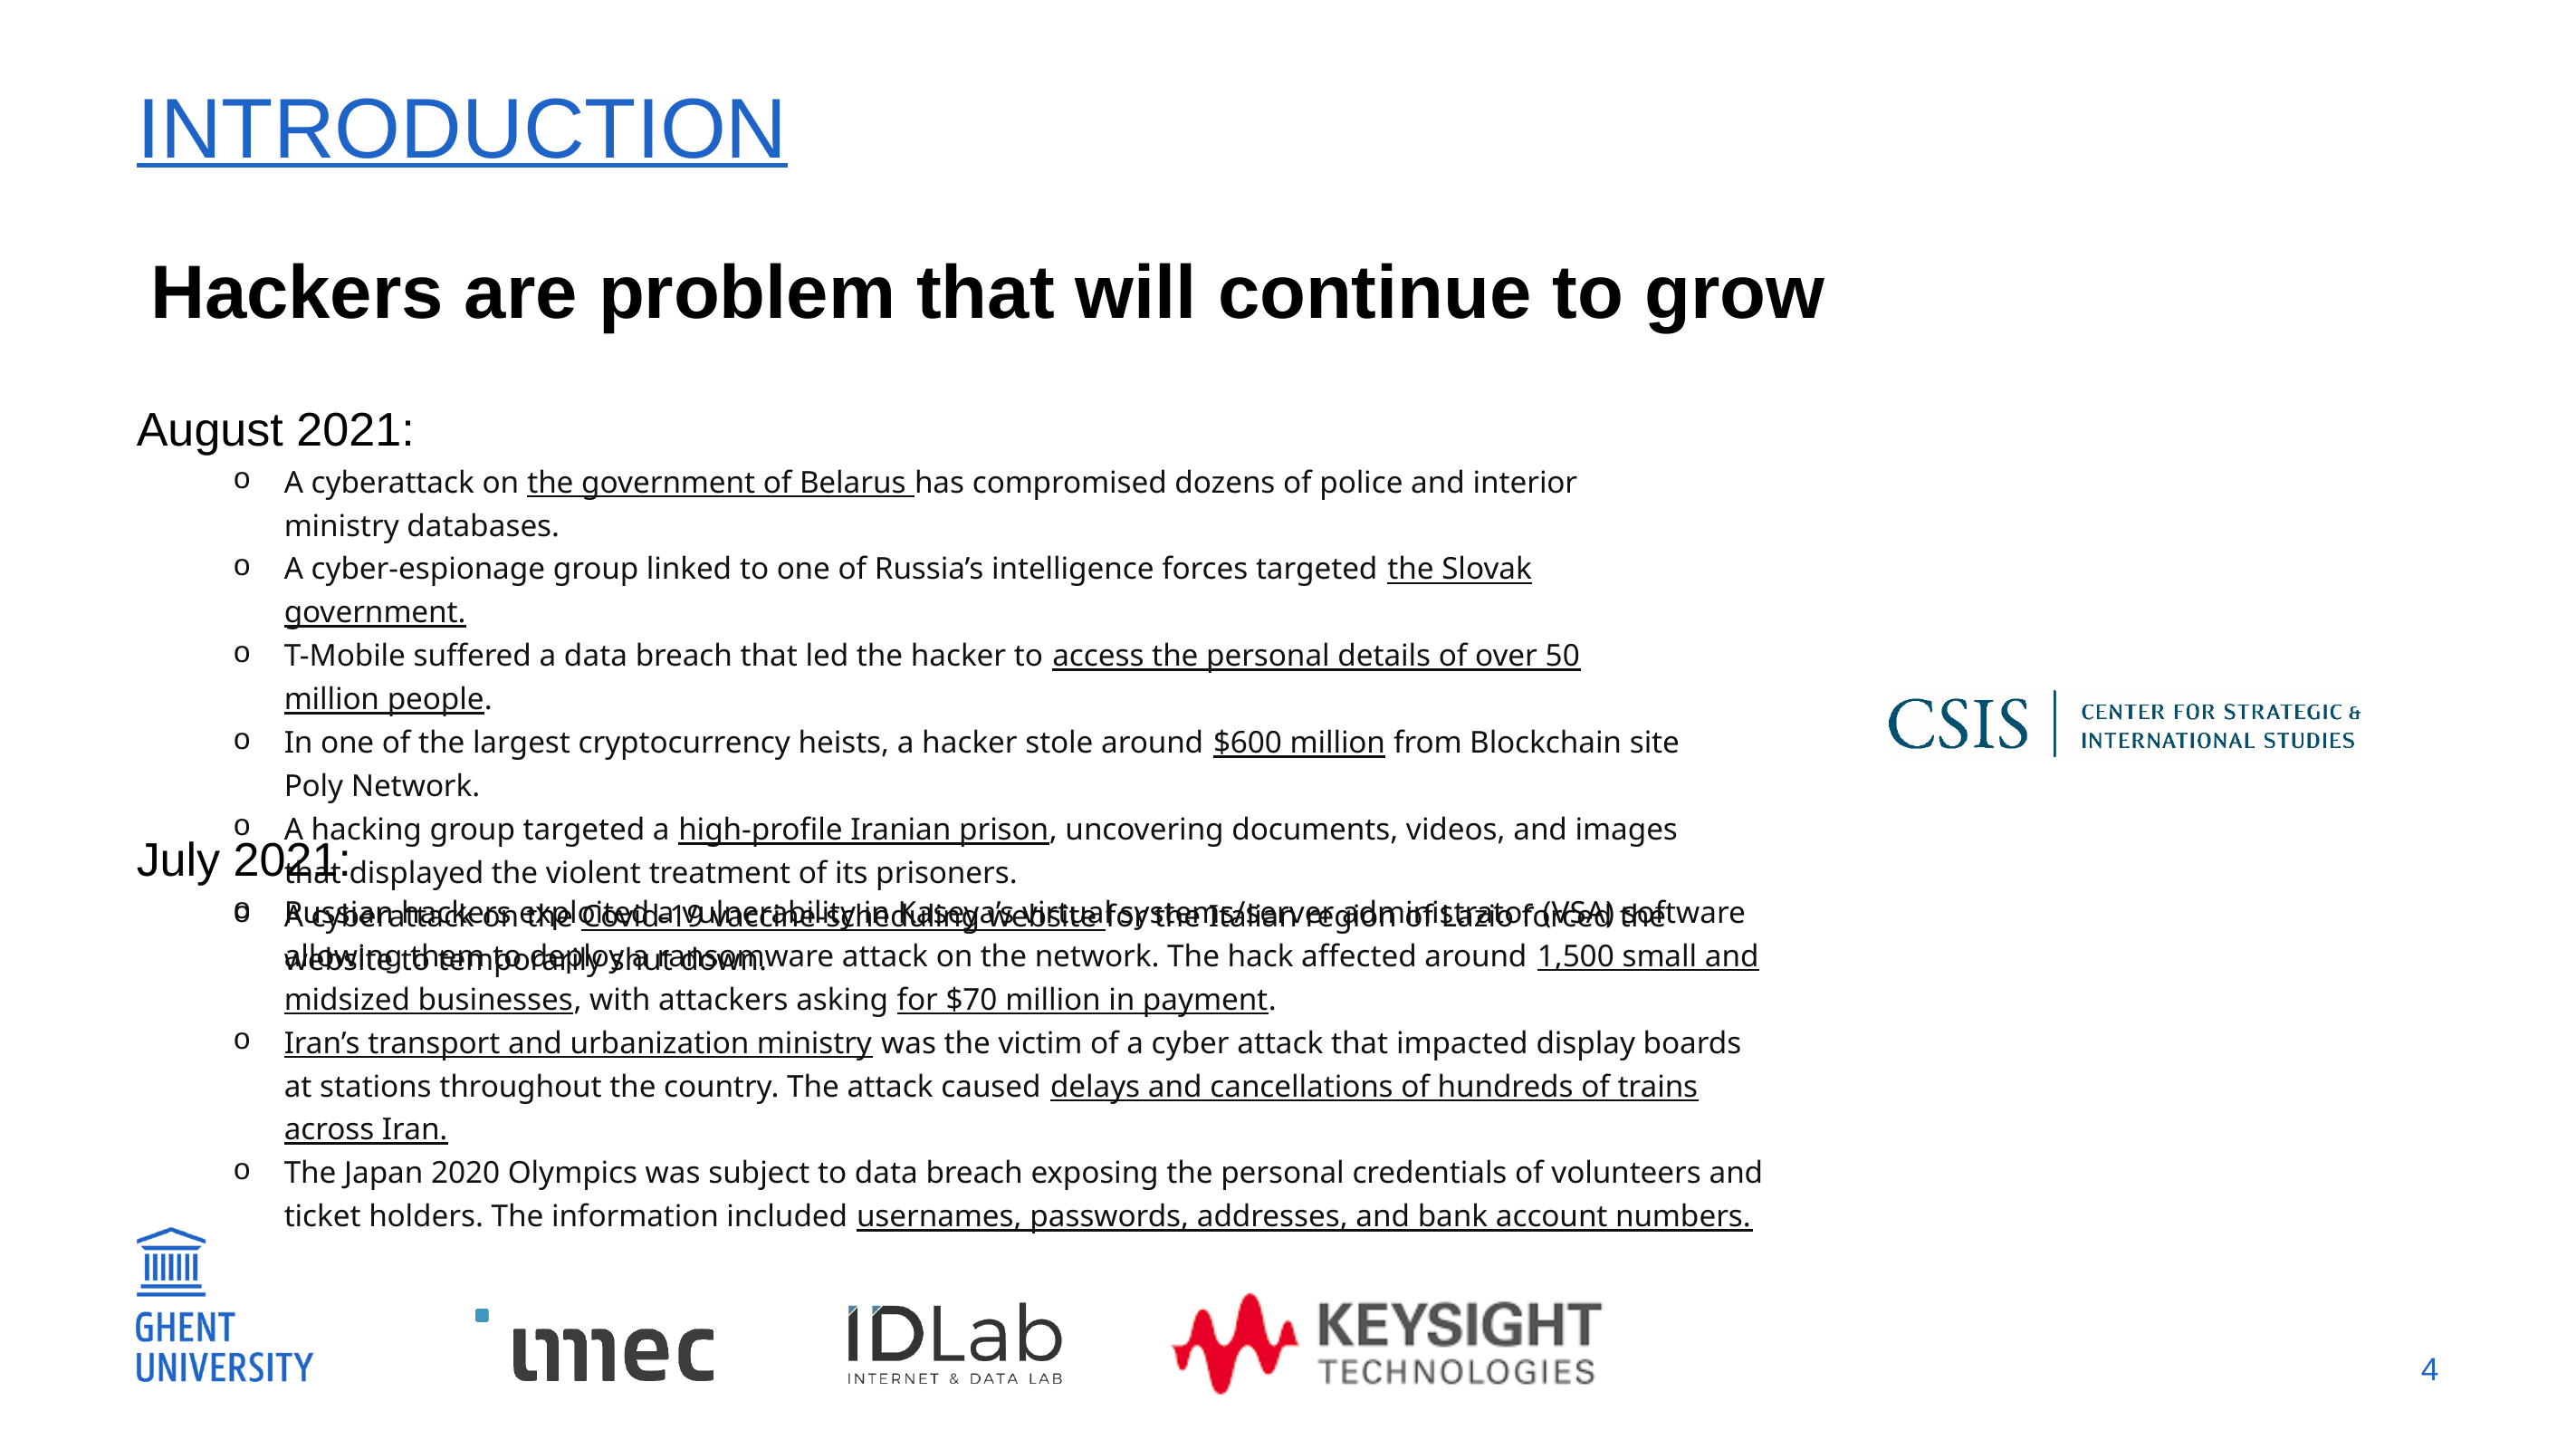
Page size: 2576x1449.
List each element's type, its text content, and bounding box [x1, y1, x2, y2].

picture [68, 1175, 411, 1449]
title introduction [123, 78, 2456, 206]
picture [1889, 690, 2361, 757]
picture [475, 1309, 713, 1381]
slide_number 4 [2315, 1329, 2453, 1407]
text_box Hackers are problem that will continue to grow [124, 217, 2456, 347]
text_box July 2021: Russian hackers exploited a vulnerability in Kaseya’s virtual systems/server administrator (VSA) software allowing them to deploy a ransomware attack on the network. The hack affected around 1,500 small and midsized businesses, with attackers asking for $70 million in payment. Iran’s transport and urbanization ministry was the victim of a cyber attack that impacted display boards at stations throughout the country. The attack caused delays and cancellations of hundreds of trains across Iran. The Japan 2020 Olympics was subject to data breach exposing the personal credentials of volunteers and ticket holders. The information included usernames, passwords, addresses, and bank account numbers. [123, 811, 1784, 1240]
picture [835, 1291, 1068, 1399]
picture [1162, 1280, 1612, 1409]
text_box August 2021: A cyberattack on the government of Belarus has compromised dozens of police and interior ministry databases. A cyber-espionage group linked to one of Russia’s intelligence forces targeted the Slovak government. T-Mobile suffered a data breach that led the hacker to access the personal details of over 50 million people. In one of the largest cryptocurrency heists, a hacker stole around $600 million from Blockchain site Poly Network. A hacking group targeted a high-profile Iranian prison, uncovering documents, videos, and images that displayed the violent treatment of its prisoners. A cyberattack on the Covid-19 vaccine-scheduling website for the Italian region of Lazio forced the website to temporarily shut down. [123, 380, 1697, 811]
